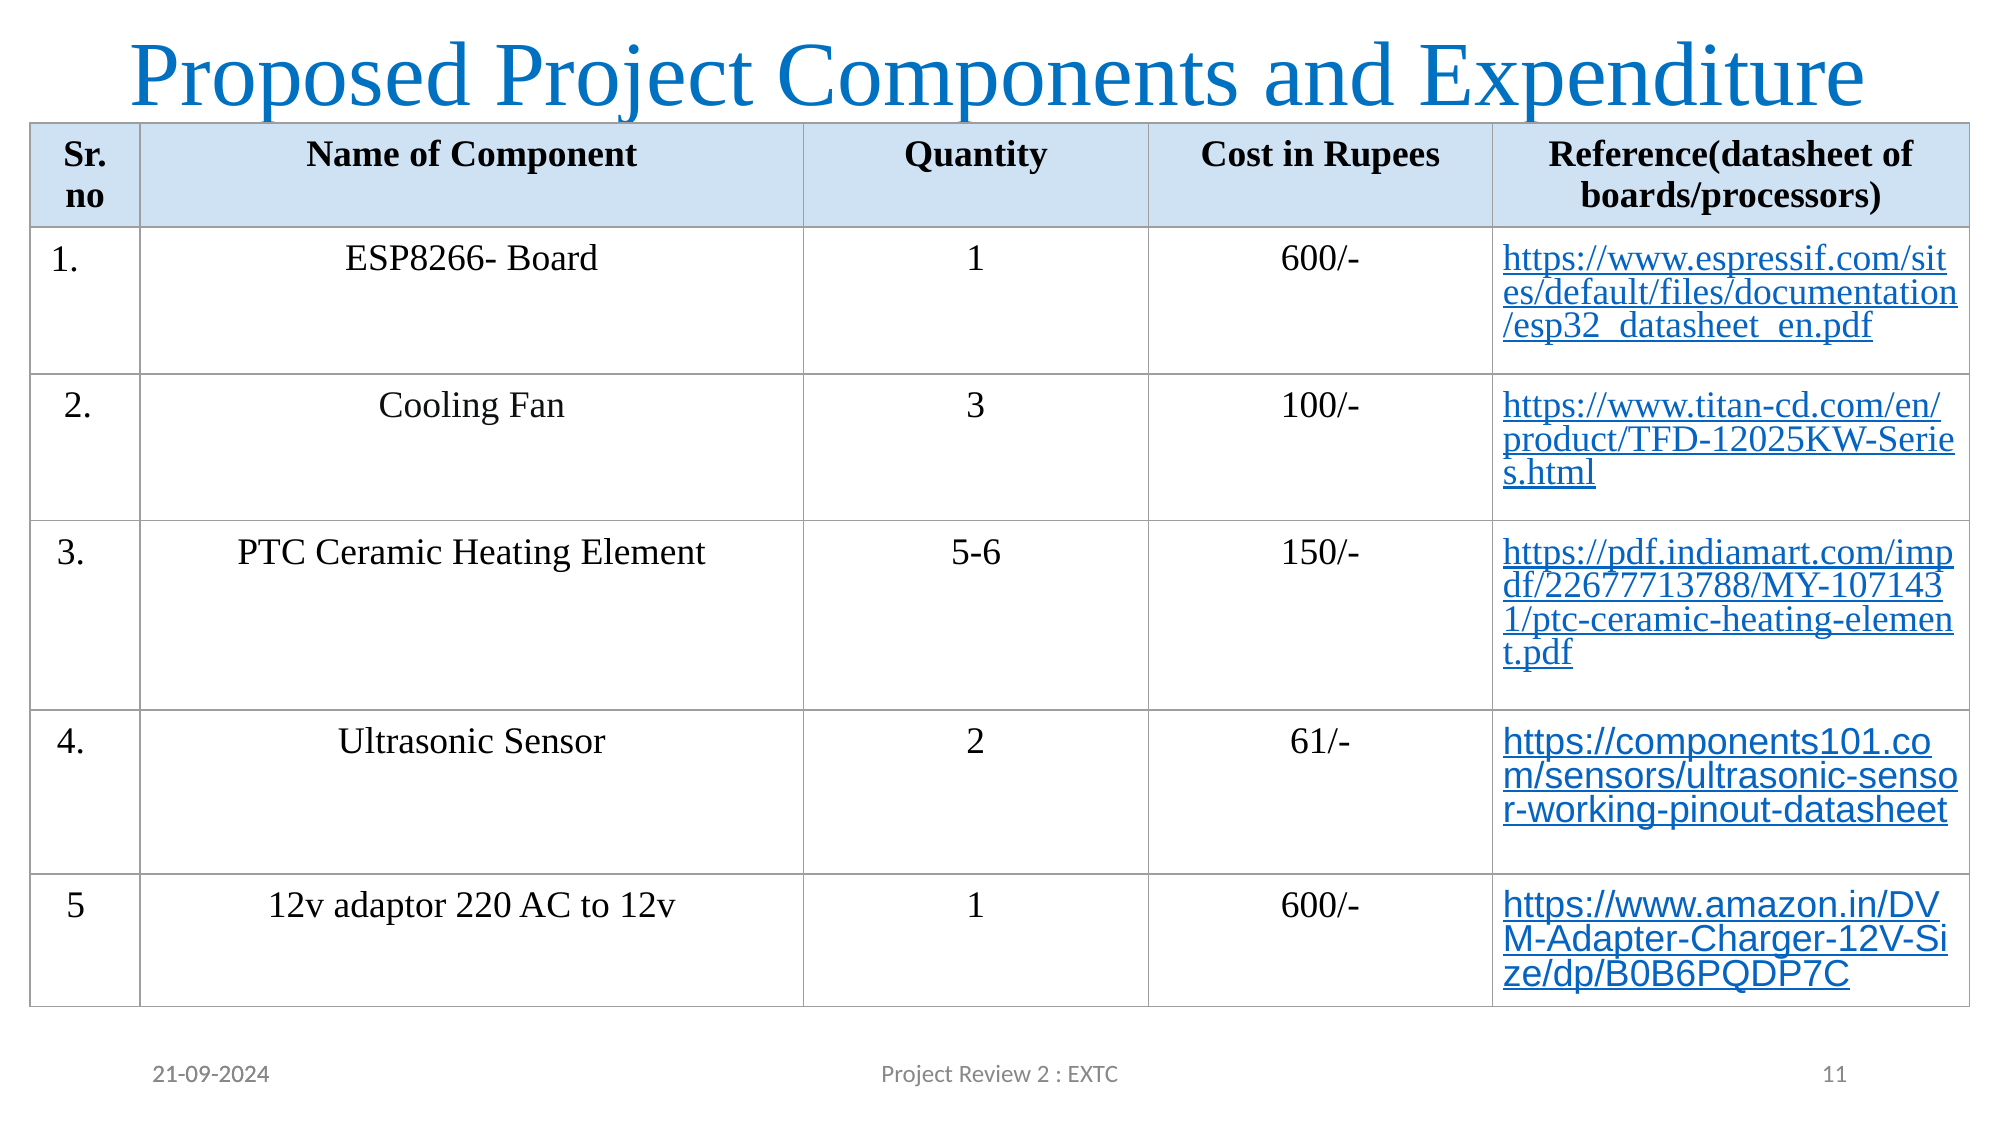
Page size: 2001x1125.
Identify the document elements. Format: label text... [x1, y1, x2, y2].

table_cell https://www.titan-cd.com/en/product/TFD-12025KW-Series.html [1493, 375, 1969, 520]
table_cell 100/- [1149, 375, 1492, 520]
table_cell 1 [804, 228, 1148, 373]
table_header Cost in Rupees [1149, 124, 1492, 226]
table_cell 3. [31, 521, 139, 709]
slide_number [137, 1042, 588, 1103]
table_cell PTC Ceramic Heating Element [141, 521, 803, 709]
table_cell 600/- [1149, 875, 1492, 1006]
table_header Name of Component [141, 124, 803, 226]
table_cell 2 [804, 711, 1148, 873]
table_cell Cooling Fan [141, 375, 803, 520]
table_cell 5-6 [804, 521, 1148, 709]
table_cell https://www.amazon.in/DVM-Adapter-Charger-12V-Size/dp/B0B6PQDP7C [1493, 875, 1969, 1006]
table_cell 600/- [1149, 228, 1492, 373]
table_header Reference(datasheet of boards/processors) [1493, 124, 1969, 226]
table_cell 150/- [1149, 521, 1492, 709]
table_cell 2. [31, 375, 139, 520]
table_cell ESP8266- Board [141, 228, 803, 373]
table_header Sr. no [31, 124, 139, 226]
table_cell https://www.espressif.com/sites/default/files/documentation/esp32_datasheet_en.pdf [1493, 228, 1969, 373]
table_cell https://pdf.indiamart.com/impdf/22677713788/MY-1071431/ptc-ceramic-heating-element.pdf [1493, 521, 1969, 709]
table_cell 1 [804, 875, 1148, 1006]
footer Project Review 2 : EXTC [662, 1042, 1338, 1103]
title Proposed Project Components and Expenditure [0, 0, 2000, 137]
table_cell Ultrasonic Sensor [141, 711, 803, 873]
table_cell 4. [31, 711, 139, 873]
slide_number ‹#› [1412, 1042, 1863, 1103]
table_cell 5 [31, 875, 139, 1006]
table_cell https://components101.com/sensors/ultrasonic-sensor-working-pinout-datasheet [1493, 711, 1969, 873]
table_cell 61/- [1149, 711, 1492, 873]
table_header Quantity [804, 124, 1148, 226]
table_cell 3 [804, 375, 1148, 520]
table_cell 12v adaptor 220 AC to 12v [141, 875, 803, 1006]
table_cell 1. [31, 228, 139, 373]
